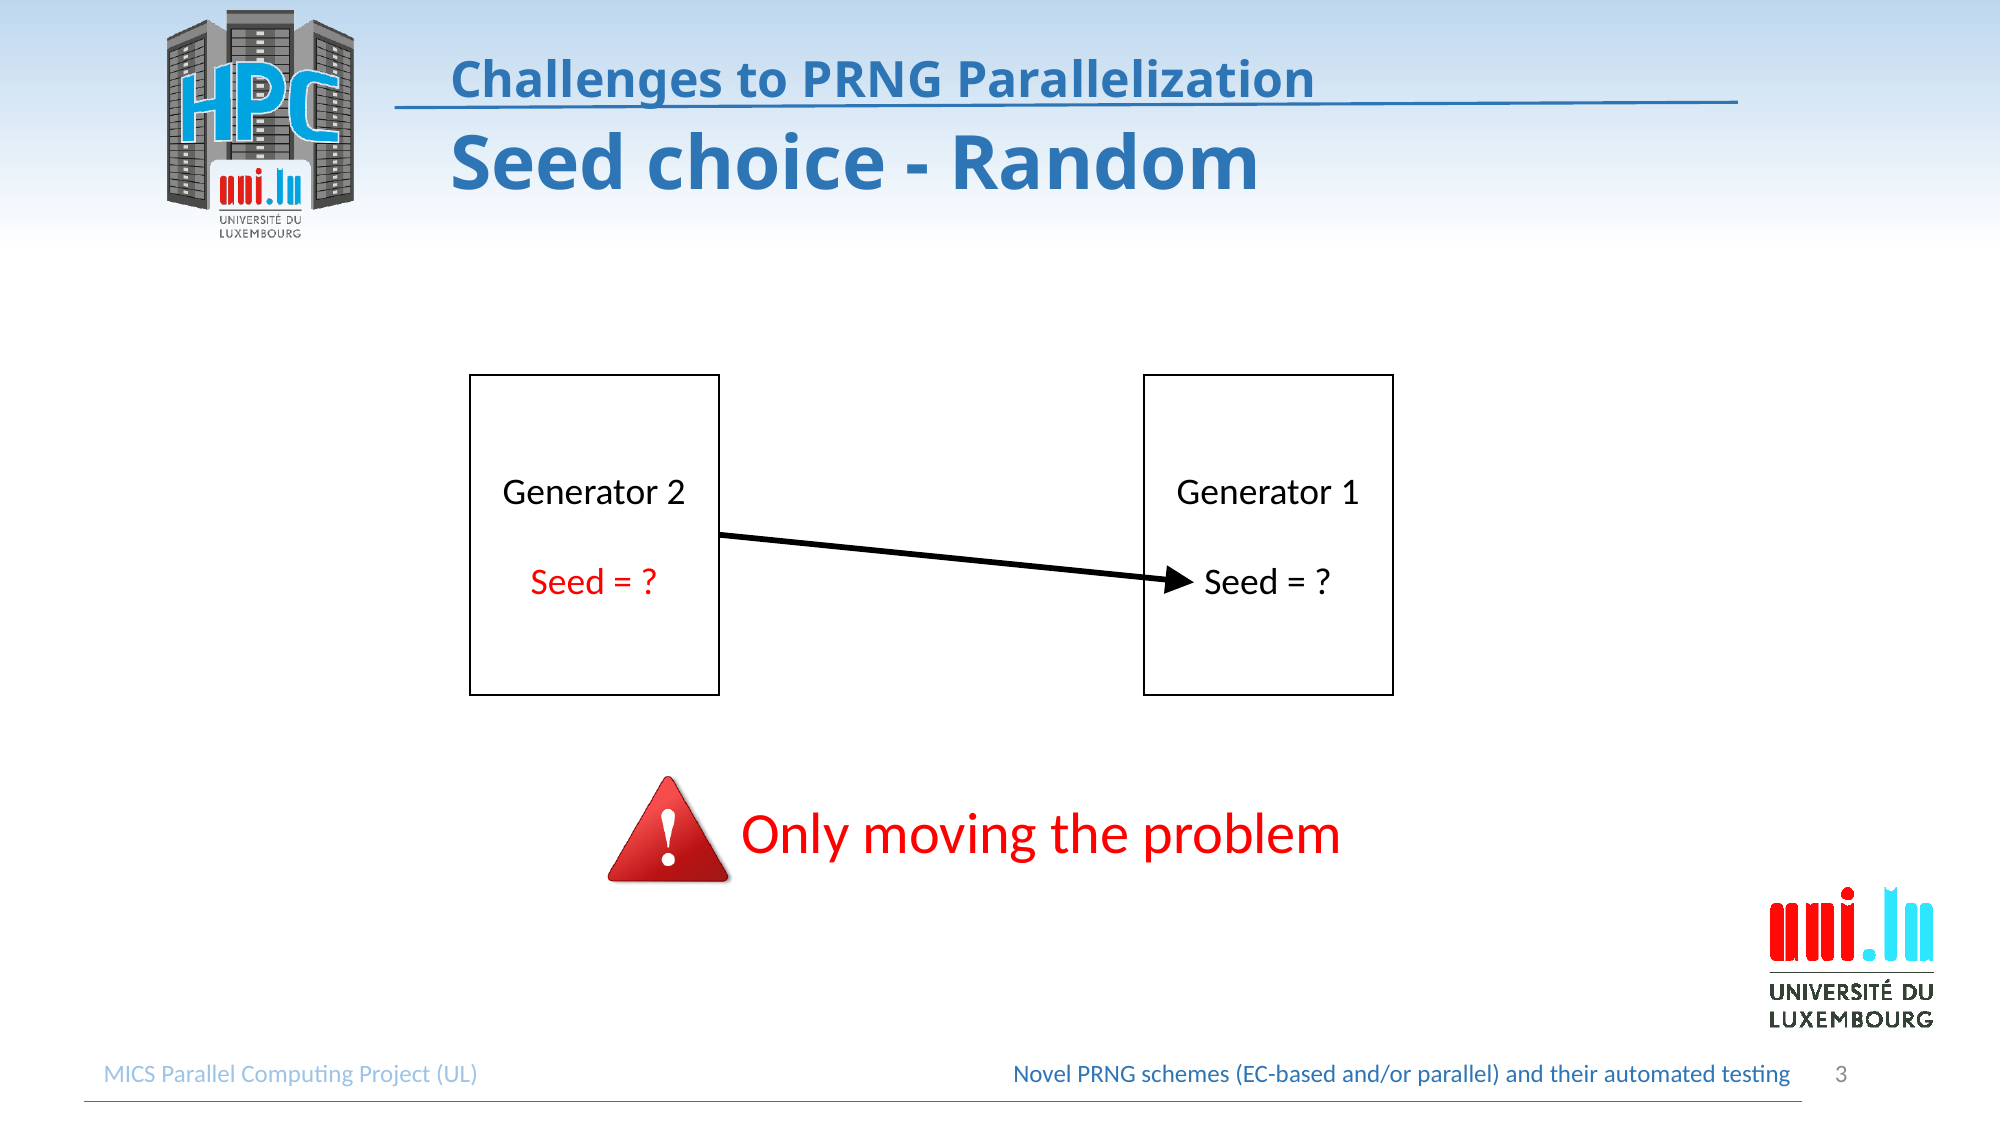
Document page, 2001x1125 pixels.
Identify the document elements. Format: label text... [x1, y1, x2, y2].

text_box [719, 534, 1195, 583]
text_box Seed choice - Random [435, 116, 1691, 214]
slide_number 3 [1412, 1042, 1863, 1103]
text_box Generator 1 Seed = ? [1143, 374, 1394, 696]
footer MICS Parallel Computing Project (UL) Novel PRNG schemes (EC-based and/or parallel) and their automated testing [44, 1042, 1412, 1103]
picture [601, 763, 733, 894]
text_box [1769, 887, 1934, 1028]
text_box Only moving the problem [733, 788, 1358, 873]
picture [165, 8, 355, 250]
text_box Generator 2 Seed = ? [469, 374, 720, 696]
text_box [394, 102, 1738, 108]
text_box Challenges to PRNG Parallelization [435, 108, 1691, 116]
text_box Challenges to PRNG Parallelization [435, 7, 1691, 102]
